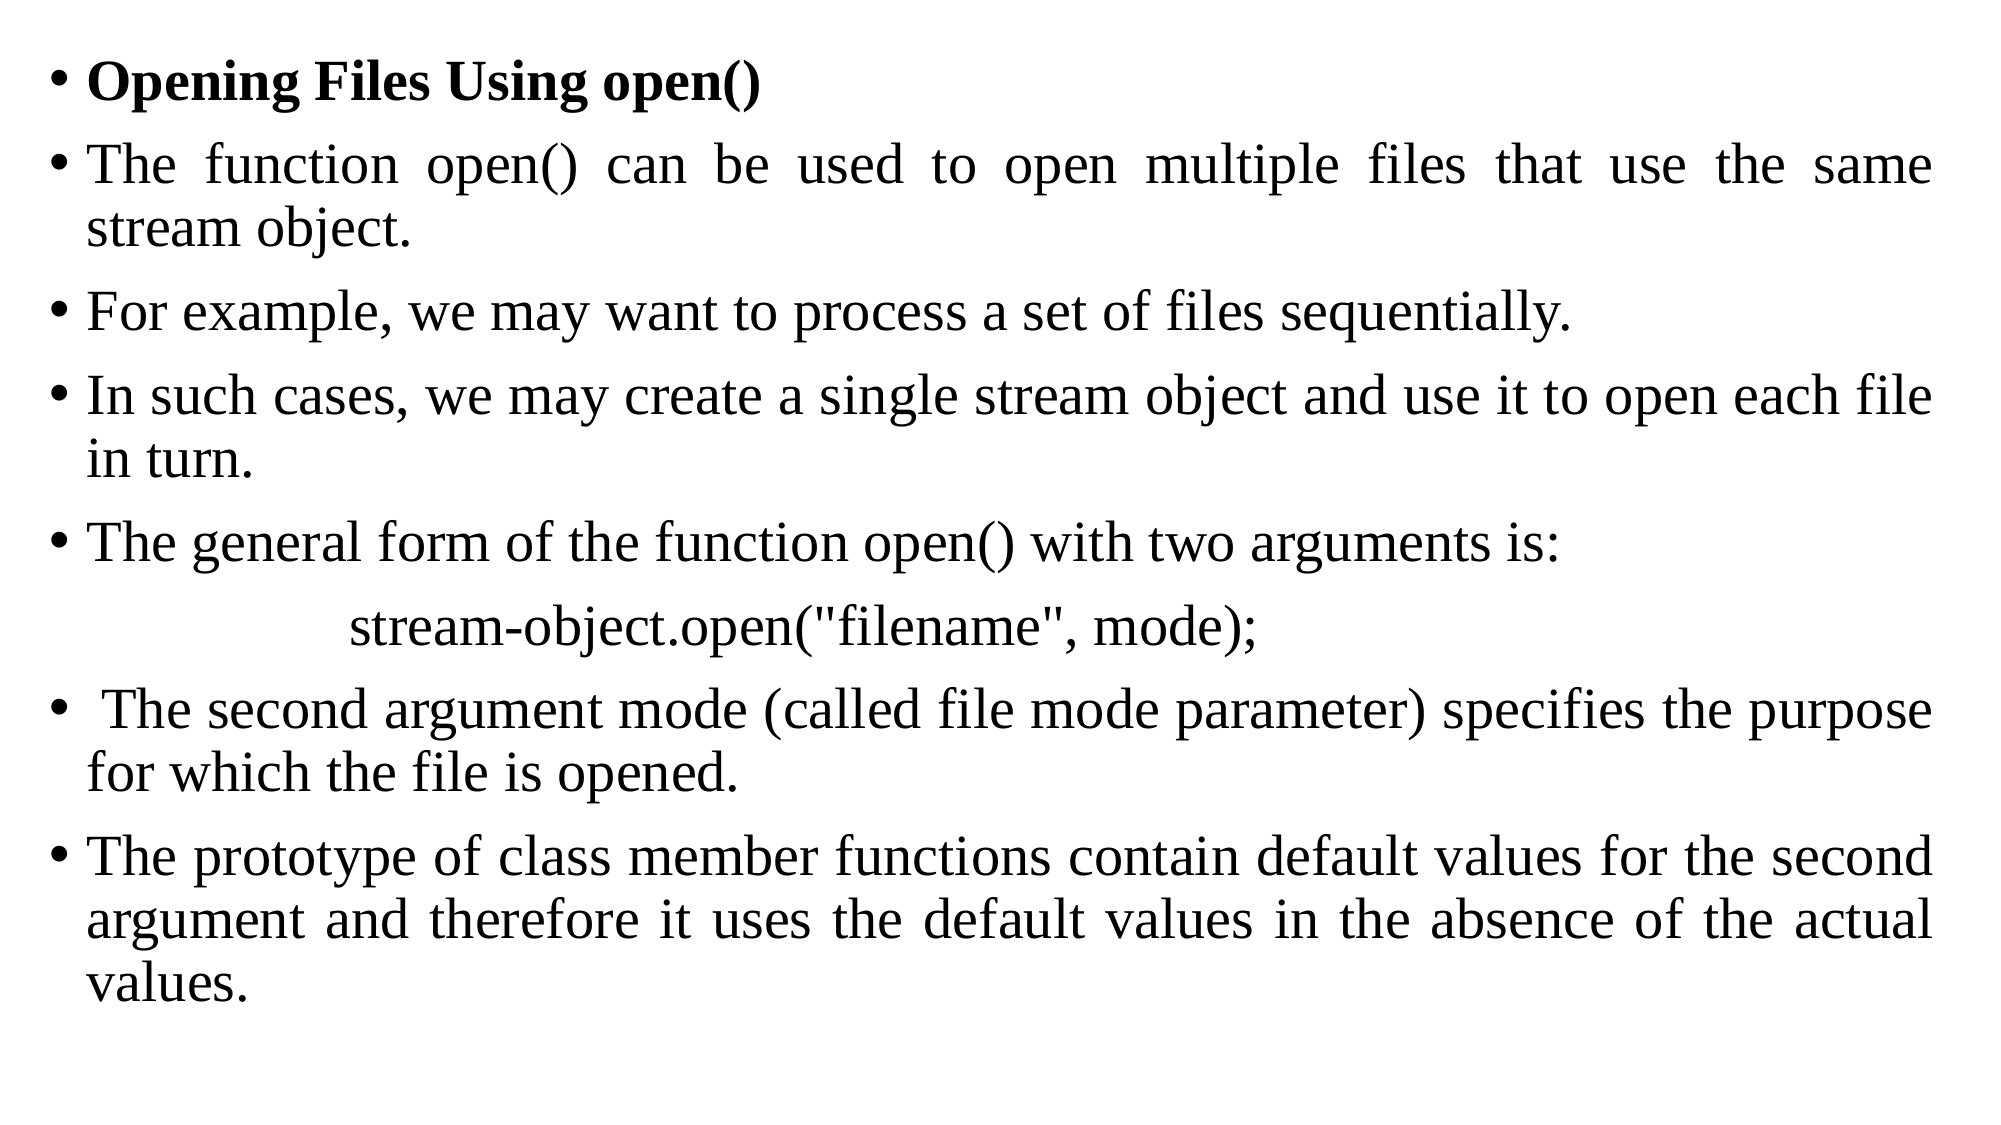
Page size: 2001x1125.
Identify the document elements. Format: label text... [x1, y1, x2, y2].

list Opening Files Using open() The function open() can be used to open multiple files that use the same stream object. For example, we may want to process a set of files sequentially. In such cases, we may create a single stream object and use it to open each file in turn. The general form of the function open() with two arguments is: stream-object.open("filename", mode); The second argument mode (called file mode parameter) specifies the purpose for which the file is opened. The prototype of class member functions contain default values for the second argument and therefore it uses the default values in the absence of the actual values. [34, 42, 1950, 1096]
